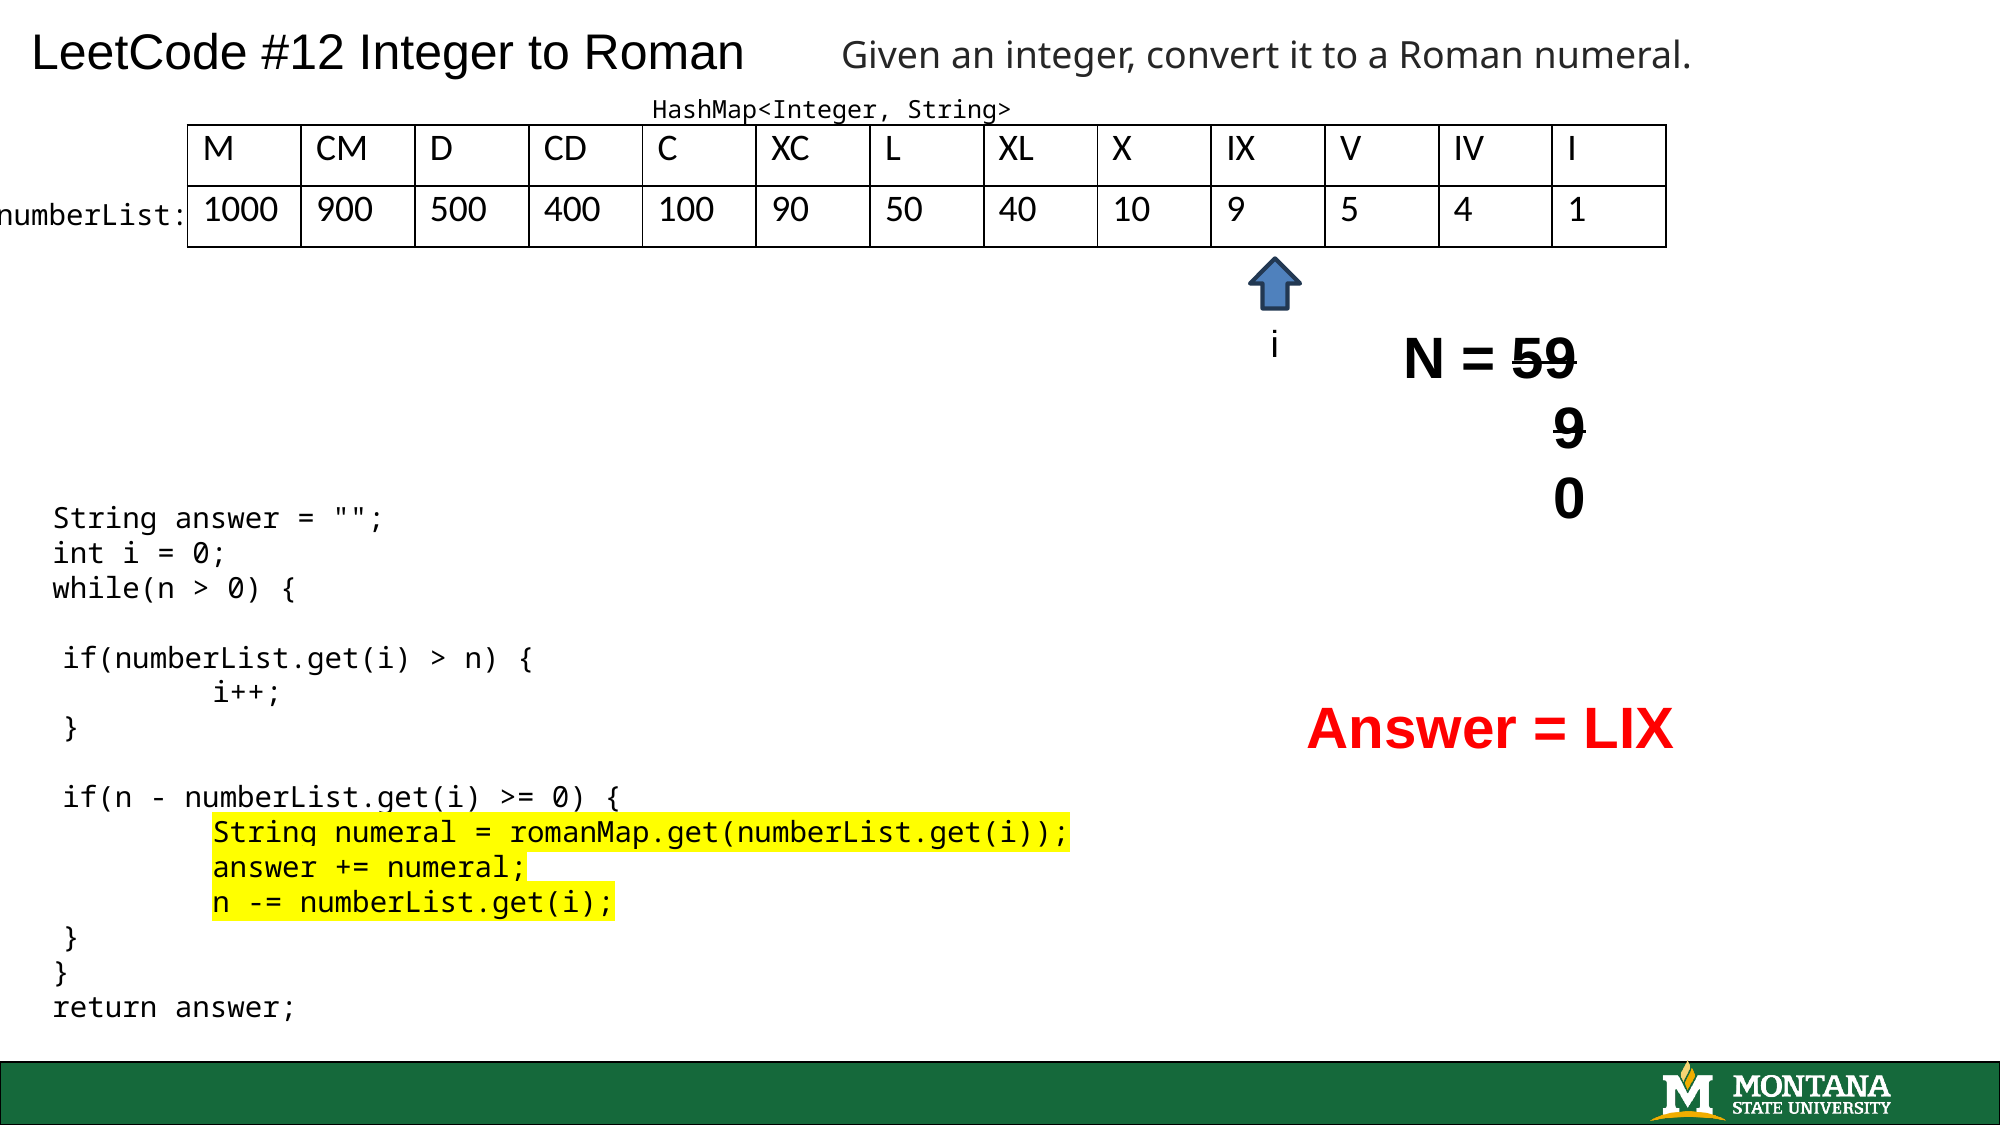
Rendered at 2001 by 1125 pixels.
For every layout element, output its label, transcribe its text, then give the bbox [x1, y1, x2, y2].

table_header C [643, 131, 755, 185]
table_cell 90 [757, 187, 869, 246]
table_header IV [1440, 126, 1551, 185]
table_header XC [757, 131, 869, 185]
table_header I [1553, 126, 1665, 185]
table_cell 10 [1098, 187, 1210, 246]
table_cell 500 [416, 187, 528, 246]
text_box [1248, 256, 1302, 311]
text_box i [1255, 312, 1294, 373]
table_header X [1098, 126, 1210, 185]
table_cell 1 [1553, 187, 1665, 246]
table_cell 400 [530, 187, 642, 246]
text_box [0, 1060, 1647, 1125]
table_header CM [302, 126, 414, 185]
table_cell 50 [871, 187, 983, 246]
table_header CD [530, 126, 642, 185]
text_box HashMap<Integer, String> [637, 86, 1028, 131]
table_cell 100 [643, 187, 755, 246]
text_box String answer = ""; int i = 0; while(n > 0) { if(numberList.get(i) > n) { i++; } if(n - numberList.get(i) >= 0) { String numeral = romanMap.get(numberList.get(i)); answer += numeral; n -= numberList.get(i); } } return answer; [0, 491, 1085, 1060]
table_cell 900 [302, 187, 414, 246]
table_cell 5 [1326, 187, 1438, 246]
table_header V [1326, 126, 1438, 185]
table_header L [871, 131, 983, 185]
table_header D [416, 126, 528, 185]
table_cell 40 [985, 187, 1097, 246]
table_header XL [985, 126, 1097, 185]
table_cell 1000 [188, 187, 300, 246]
table_header IX [1212, 126, 1324, 185]
table_header M [188, 126, 300, 185]
text_box N = 59 9 0 [1388, 312, 1601, 538]
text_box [1892, 1060, 2000, 1125]
table_cell 4 [1440, 187, 1551, 246]
text_box Given an integer, convert it to a Roman numeral. [826, 23, 1708, 84]
text_box numberList: [0, 189, 204, 239]
text_box LeetCode #12 Integer to Roman [16, 12, 761, 88]
table_cell 9 [1212, 187, 1324, 246]
picture [1649, 1060, 1892, 1122]
text_box Answer = LIX [1292, 683, 1690, 768]
